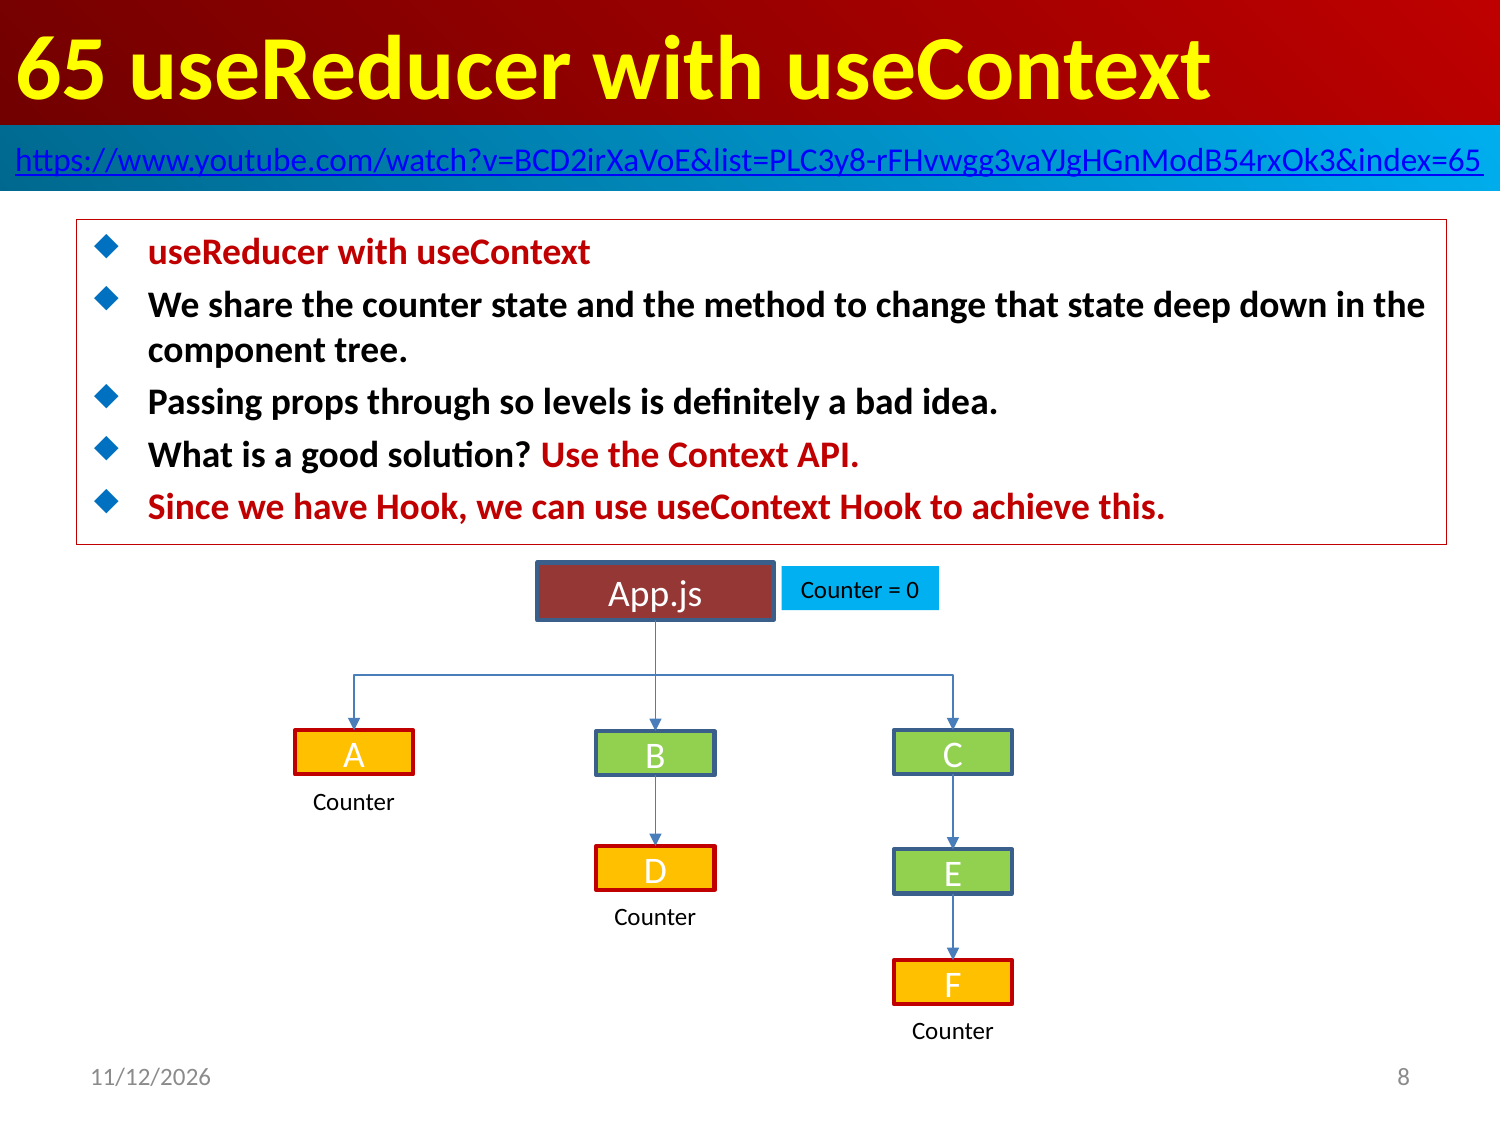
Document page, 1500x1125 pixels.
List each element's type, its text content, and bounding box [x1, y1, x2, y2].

text_box Counter [865, 1006, 1041, 1054]
text_box B [594, 729, 717, 777]
text_box Counter [568, 892, 743, 940]
text_box Counter [266, 776, 442, 824]
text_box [449, 524, 561, 827]
text_box E [892, 847, 1014, 896]
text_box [748, 526, 860, 825]
text_box https://www.youtube.com/watch?v=BCD2irXaVoE&list=PLC3y8-rFHvwgg3vaYJgHGnModB54rxOk3&index=65 [0, 125, 1500, 191]
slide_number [75, 1042, 425, 1109]
text_box D [594, 844, 717, 892]
slide_number 8 [1074, 1042, 1425, 1109]
text_box A [293, 728, 415, 776]
text_box F [892, 958, 1014, 1006]
text_box Counter = 0 [864, 564, 941, 612]
subtitle useReducer with useContext We share the counter state and the method to change that state deep down in the component tree. Passing props through so levels is definitely a bad idea. What is a good solution? Use the Context API. Since we have Hook, we can use useContext Hook to achieve this. [76, 219, 1447, 545]
title 65 useReducer with useContext [0, 0, 1500, 125]
text_box C [892, 728, 1014, 776]
text_box App.js [565, 560, 743, 622]
